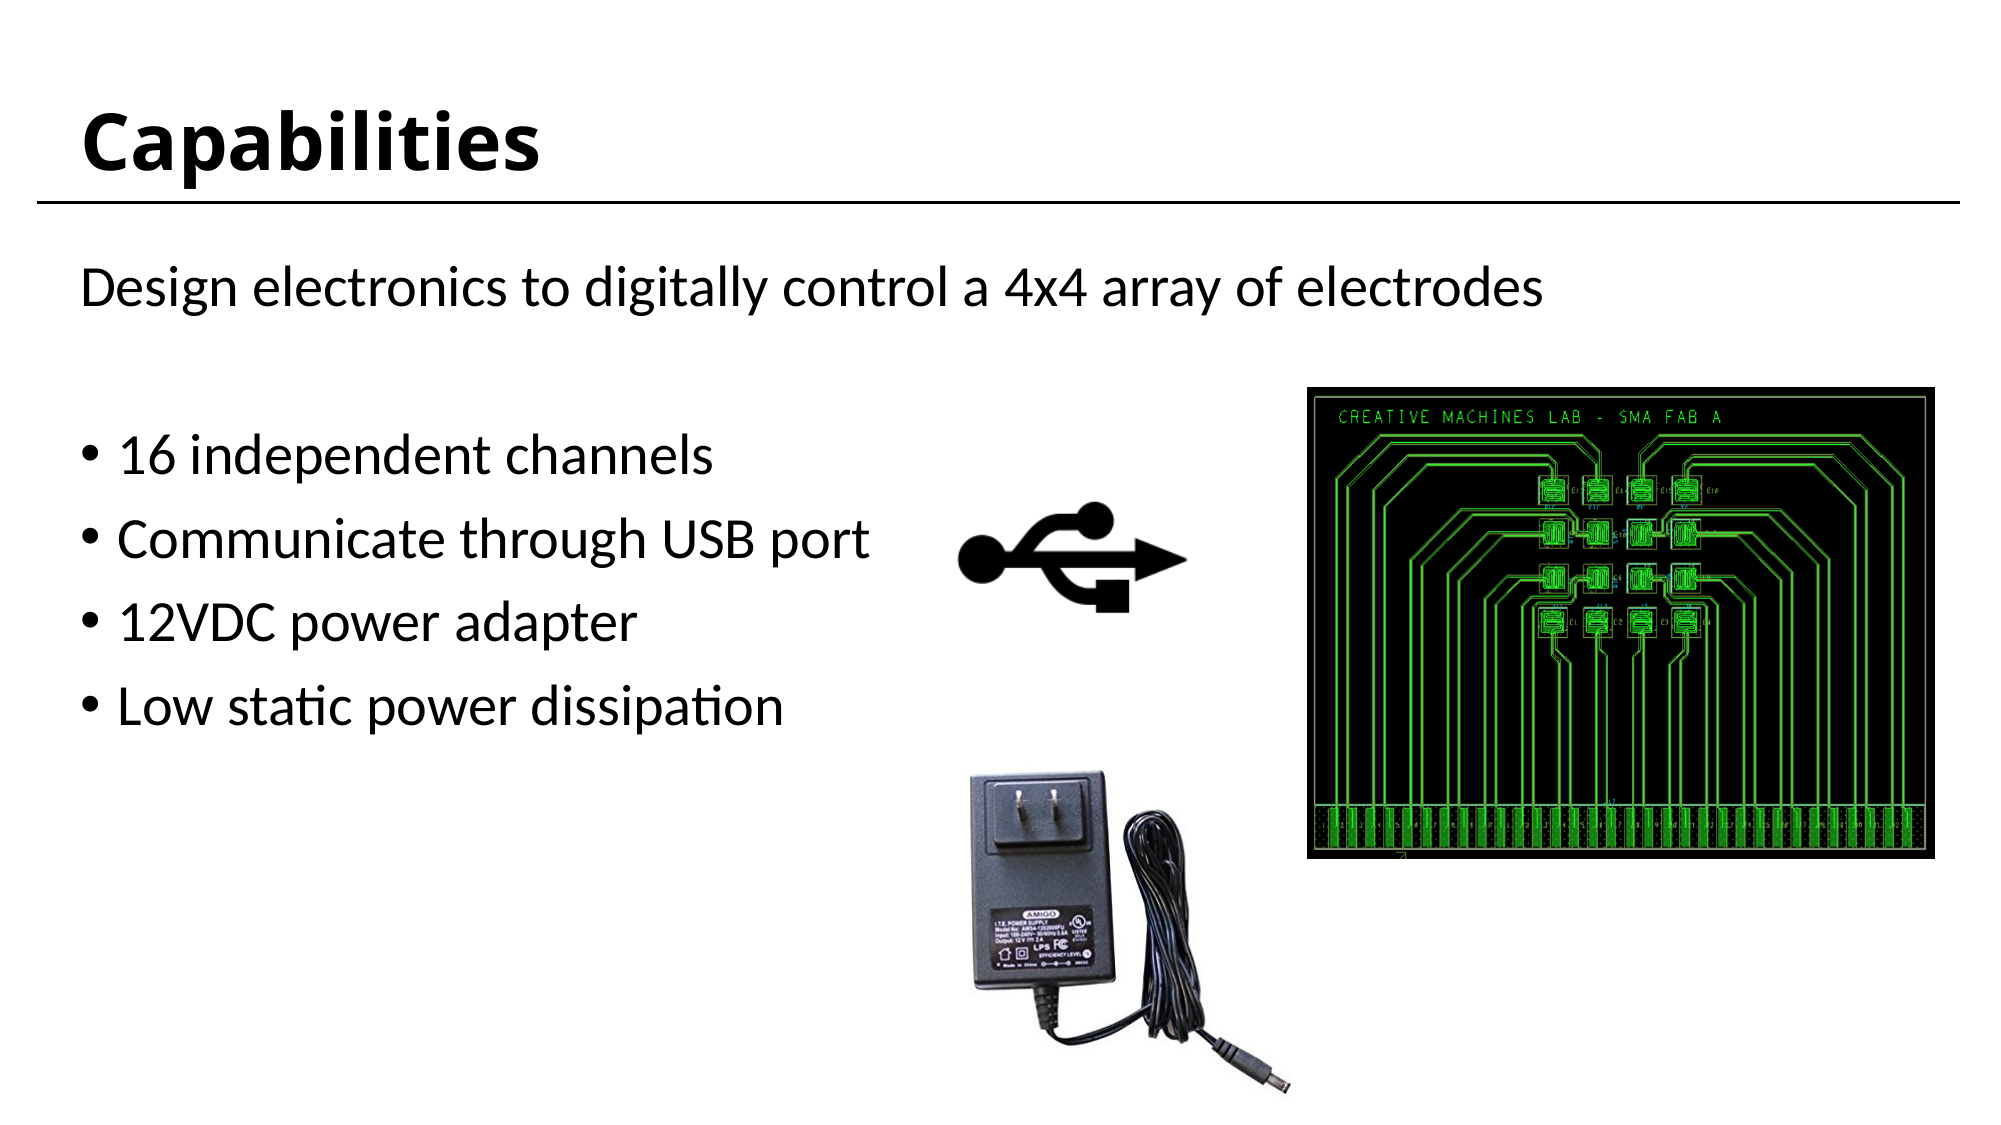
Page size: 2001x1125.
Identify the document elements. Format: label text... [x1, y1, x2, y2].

picture [955, 440, 1190, 675]
title Capabilities [65, 94, 1949, 196]
picture [945, 752, 1302, 1109]
list Design electronics to digitally control a 4x4 array of electrodes 16 independent channels Communicate through USB port 12VDC power adapter Low static power dissipation [65, 248, 1949, 1031]
picture [1306, 387, 1935, 859]
